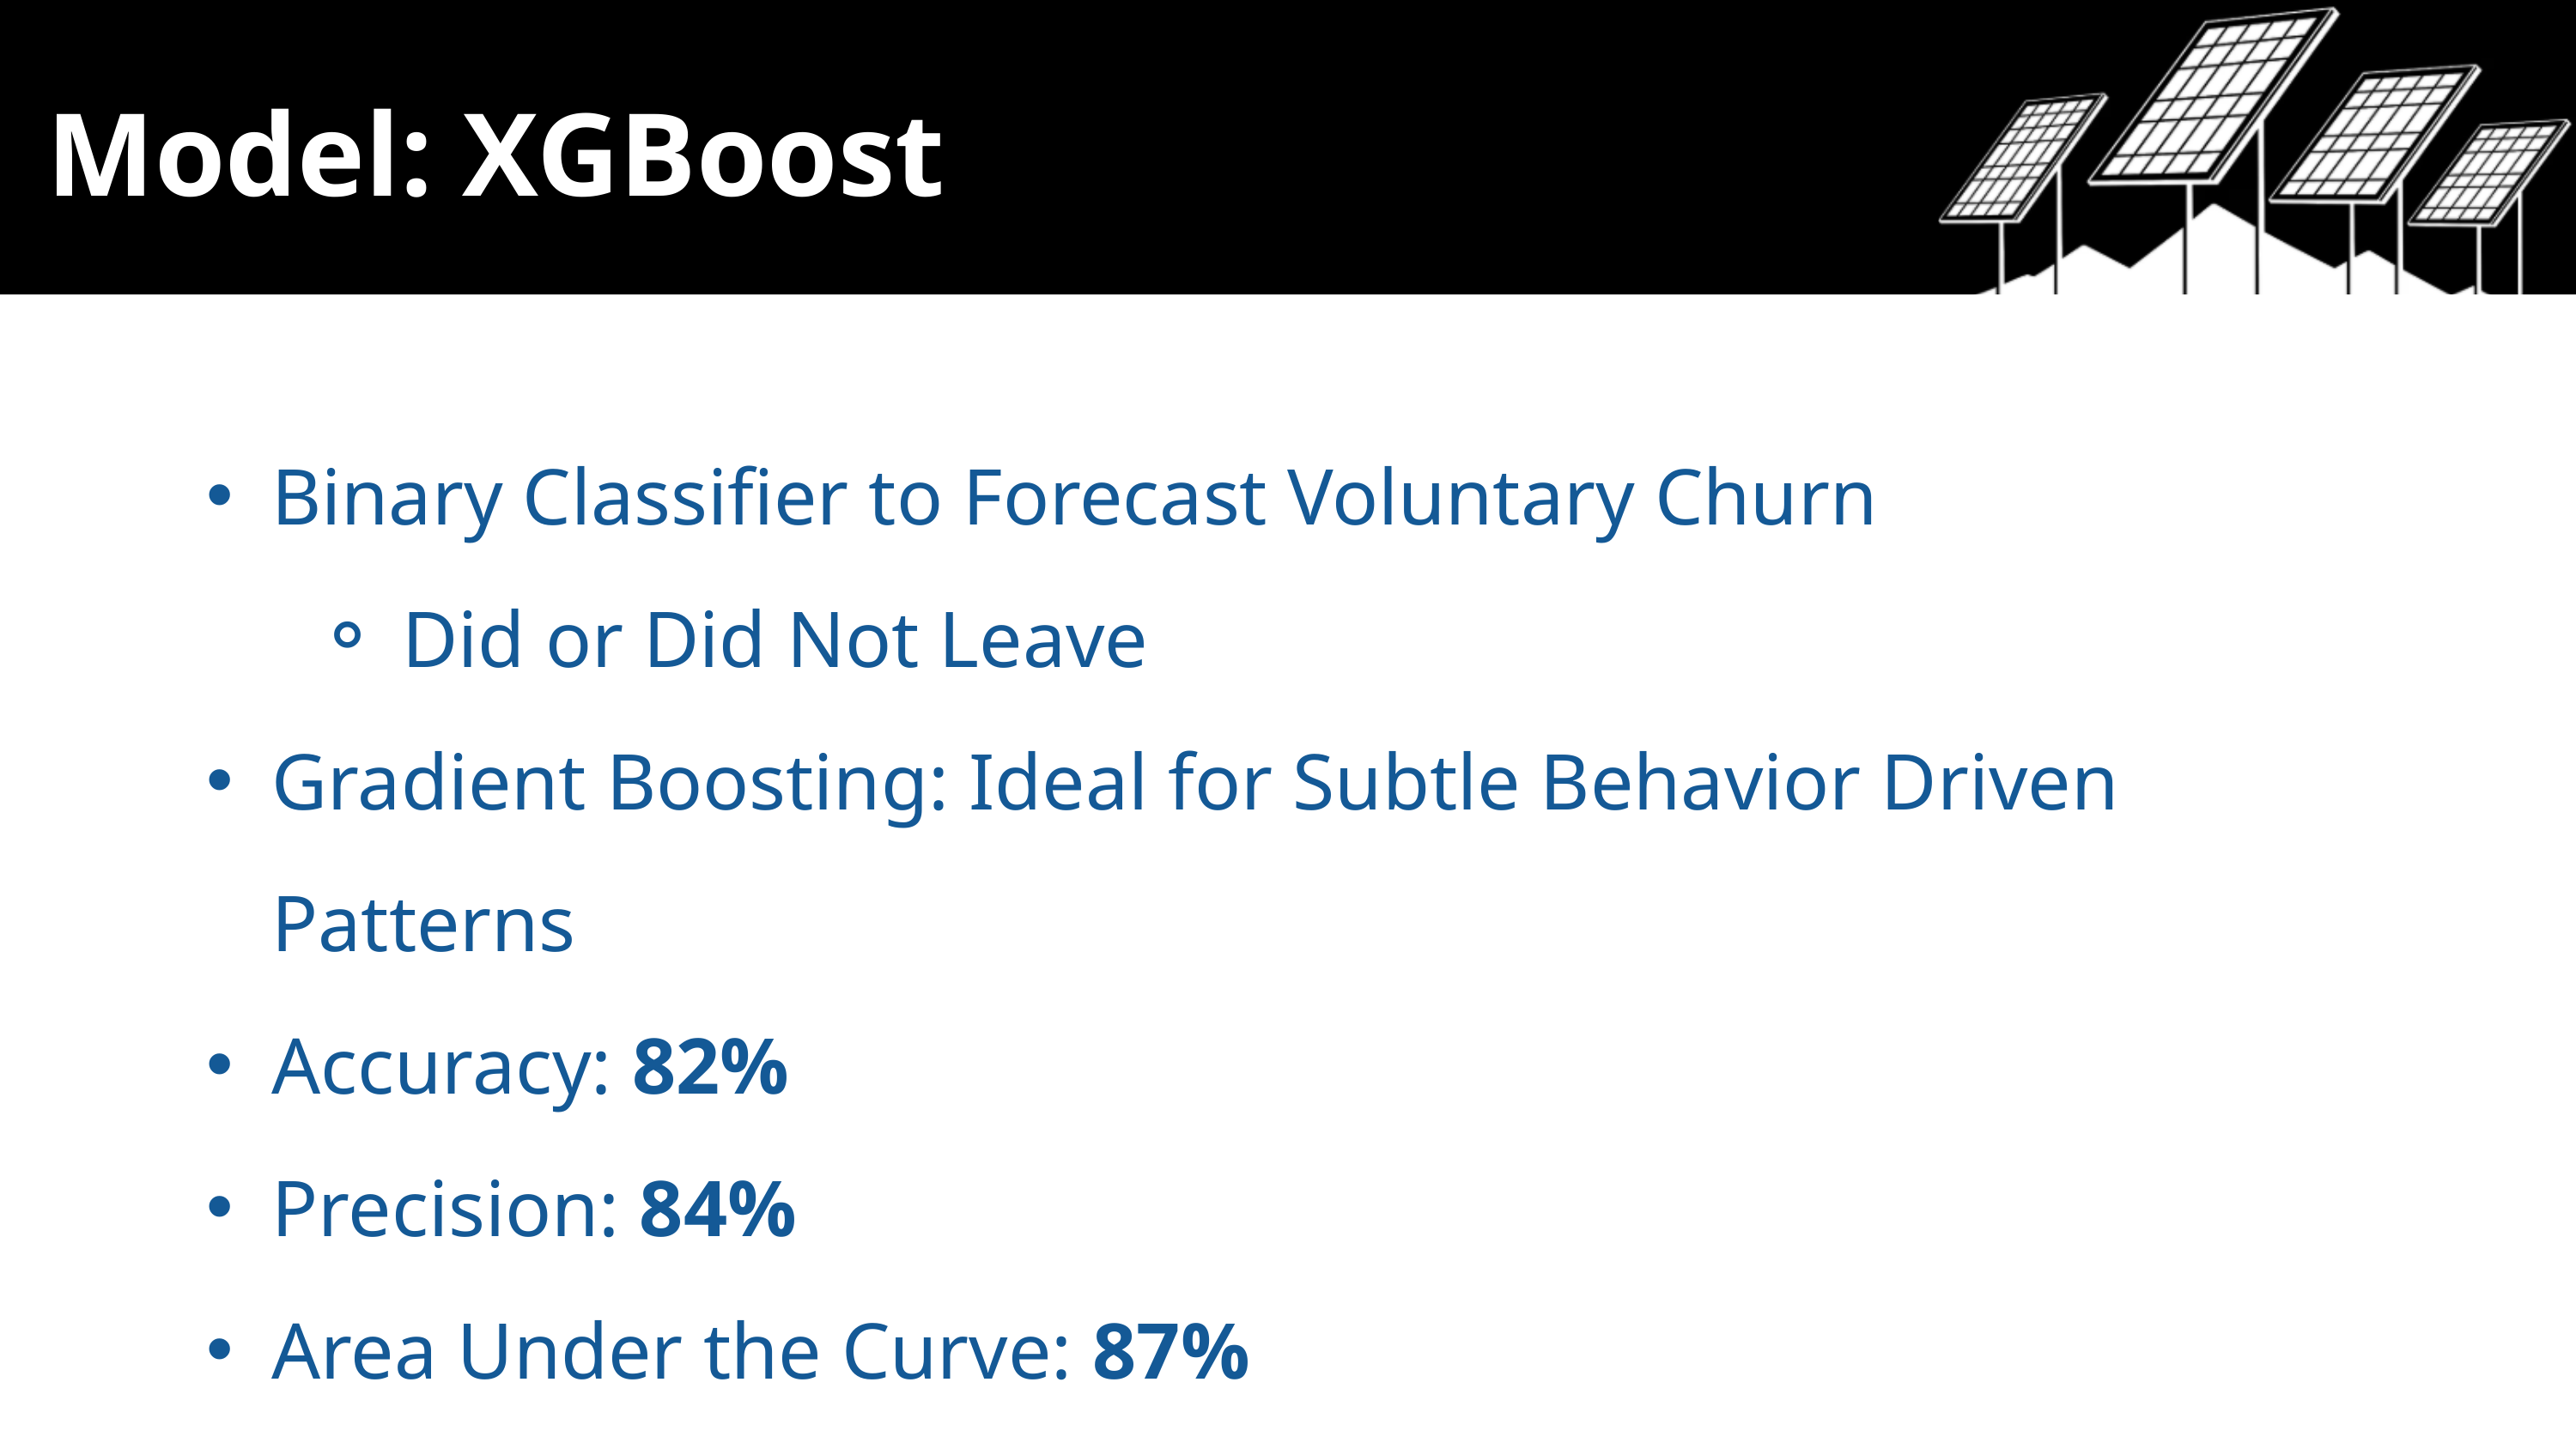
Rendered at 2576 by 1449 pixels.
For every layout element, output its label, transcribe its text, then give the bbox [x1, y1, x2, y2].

text_box Model: XGBoost [46, 58, 2522, 220]
text_box [1938, 0, 2576, 290]
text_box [0, 294, 2576, 1449]
